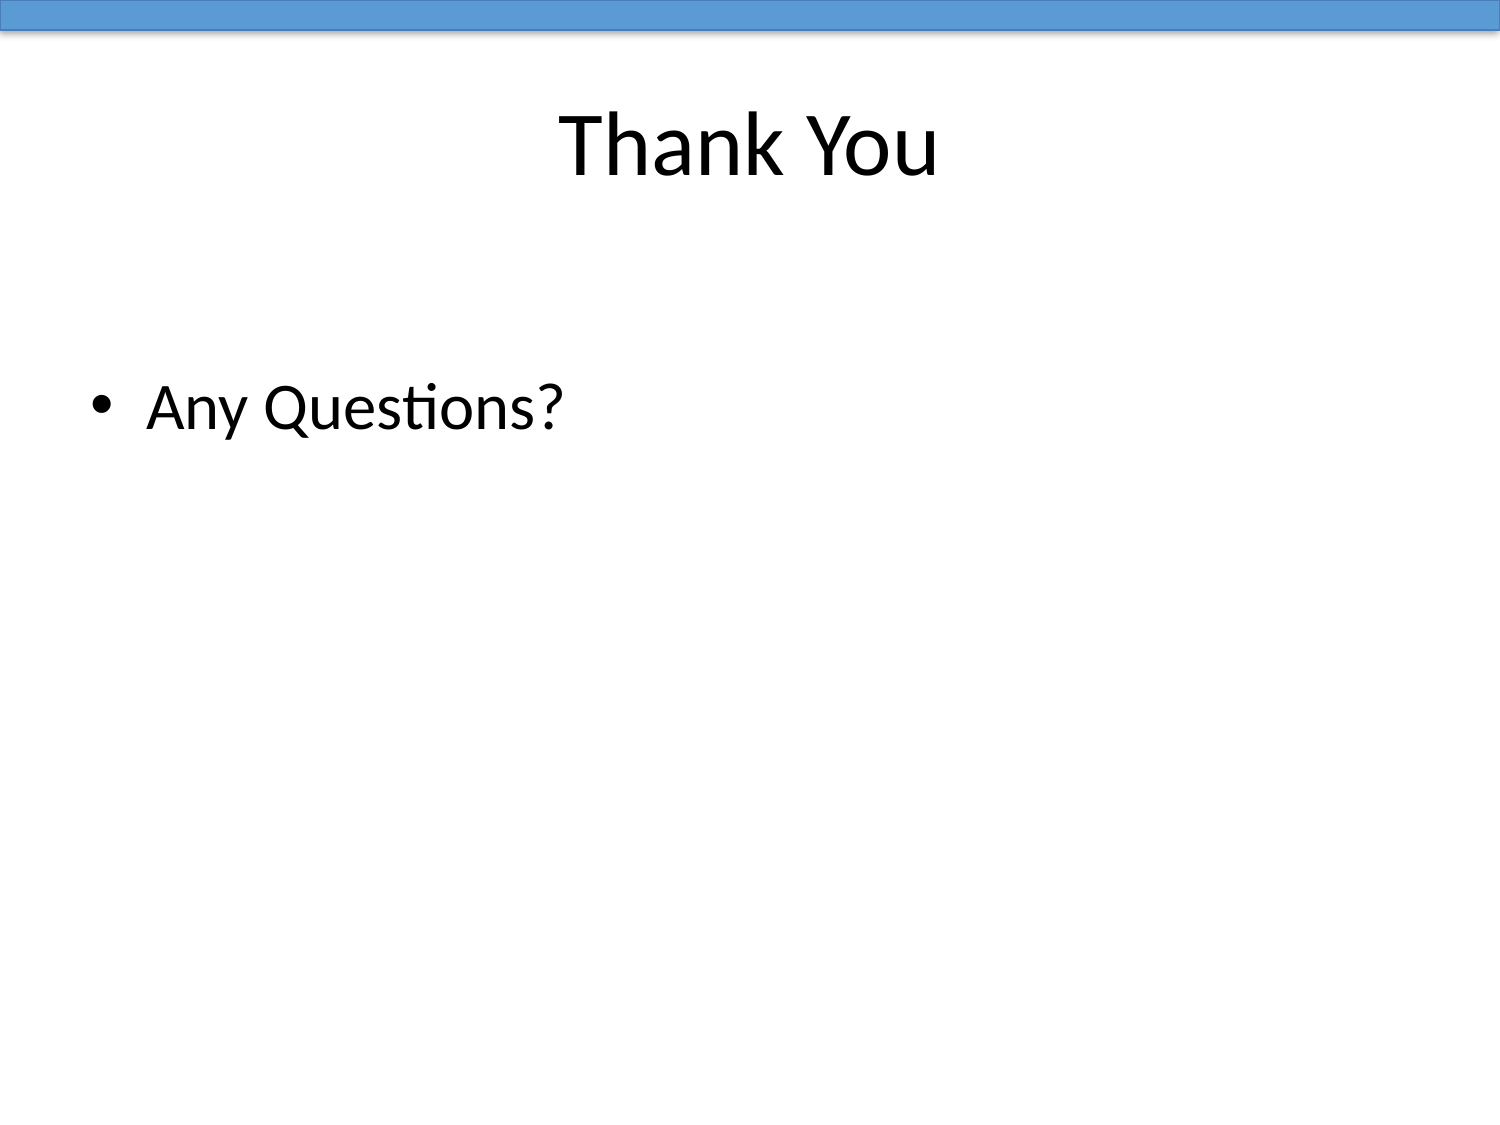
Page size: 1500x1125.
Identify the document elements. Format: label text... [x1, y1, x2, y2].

text_box [0, 0, 1500, 31]
title Thank You [75, 45, 1425, 233]
list Any Questions? [75, 262, 1425, 1005]
